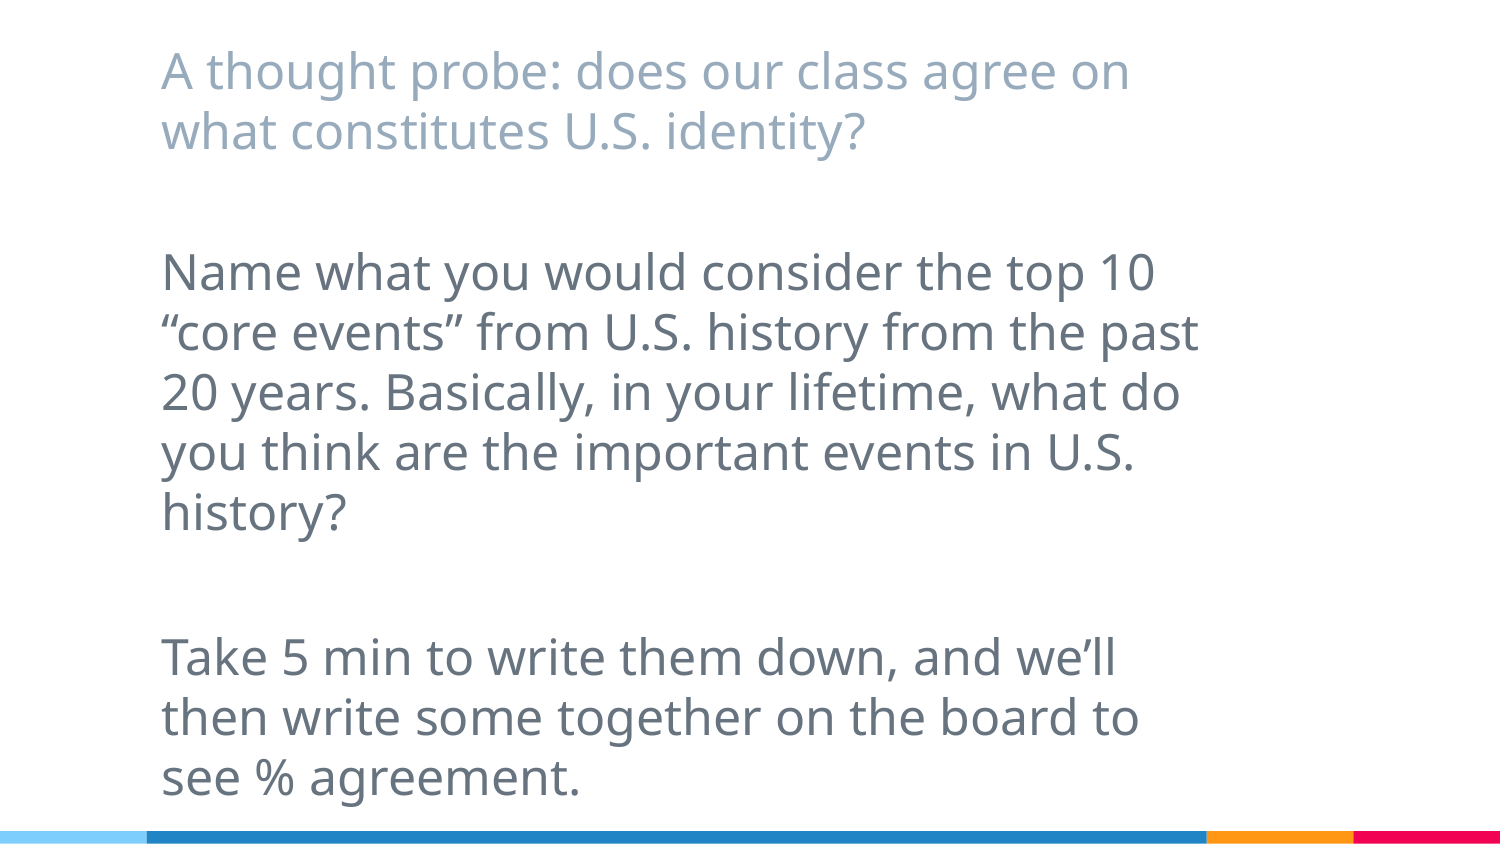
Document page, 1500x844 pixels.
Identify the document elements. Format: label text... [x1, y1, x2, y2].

title A thought probe: does our class agree on what constitutes U.S. identity? [146, 33, 1207, 175]
list Name what you would consider the top 10 “core events” from U.S. history from the past 20 years. Basically, in your lifetime, what do you think are the important events in U.S. history? Take 5 min to write them down, and we’ll then write some together on the board to see % agreement. [146, 225, 1237, 809]
